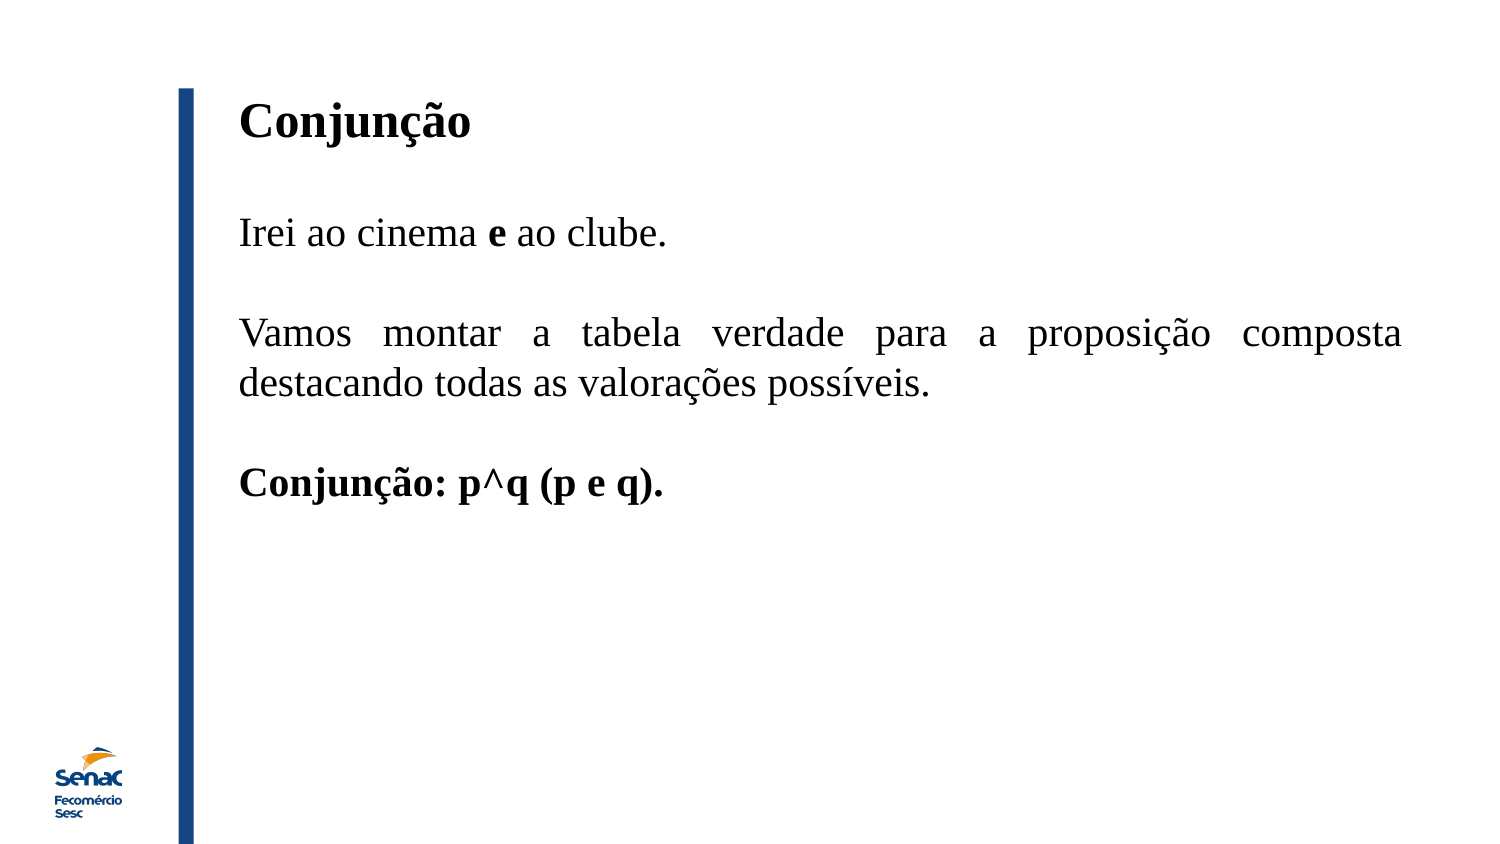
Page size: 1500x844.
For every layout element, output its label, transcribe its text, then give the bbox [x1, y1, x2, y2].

text_box Conjunção [223, 79, 1500, 155]
picture [55, 747, 122, 818]
text_box Irei ao cinema e ao clube. Vamos montar a tabela verdade para a proposição composta destacando todas as valorações possíveis. Conjunção: p^q (p e q). [223, 196, 1419, 513]
